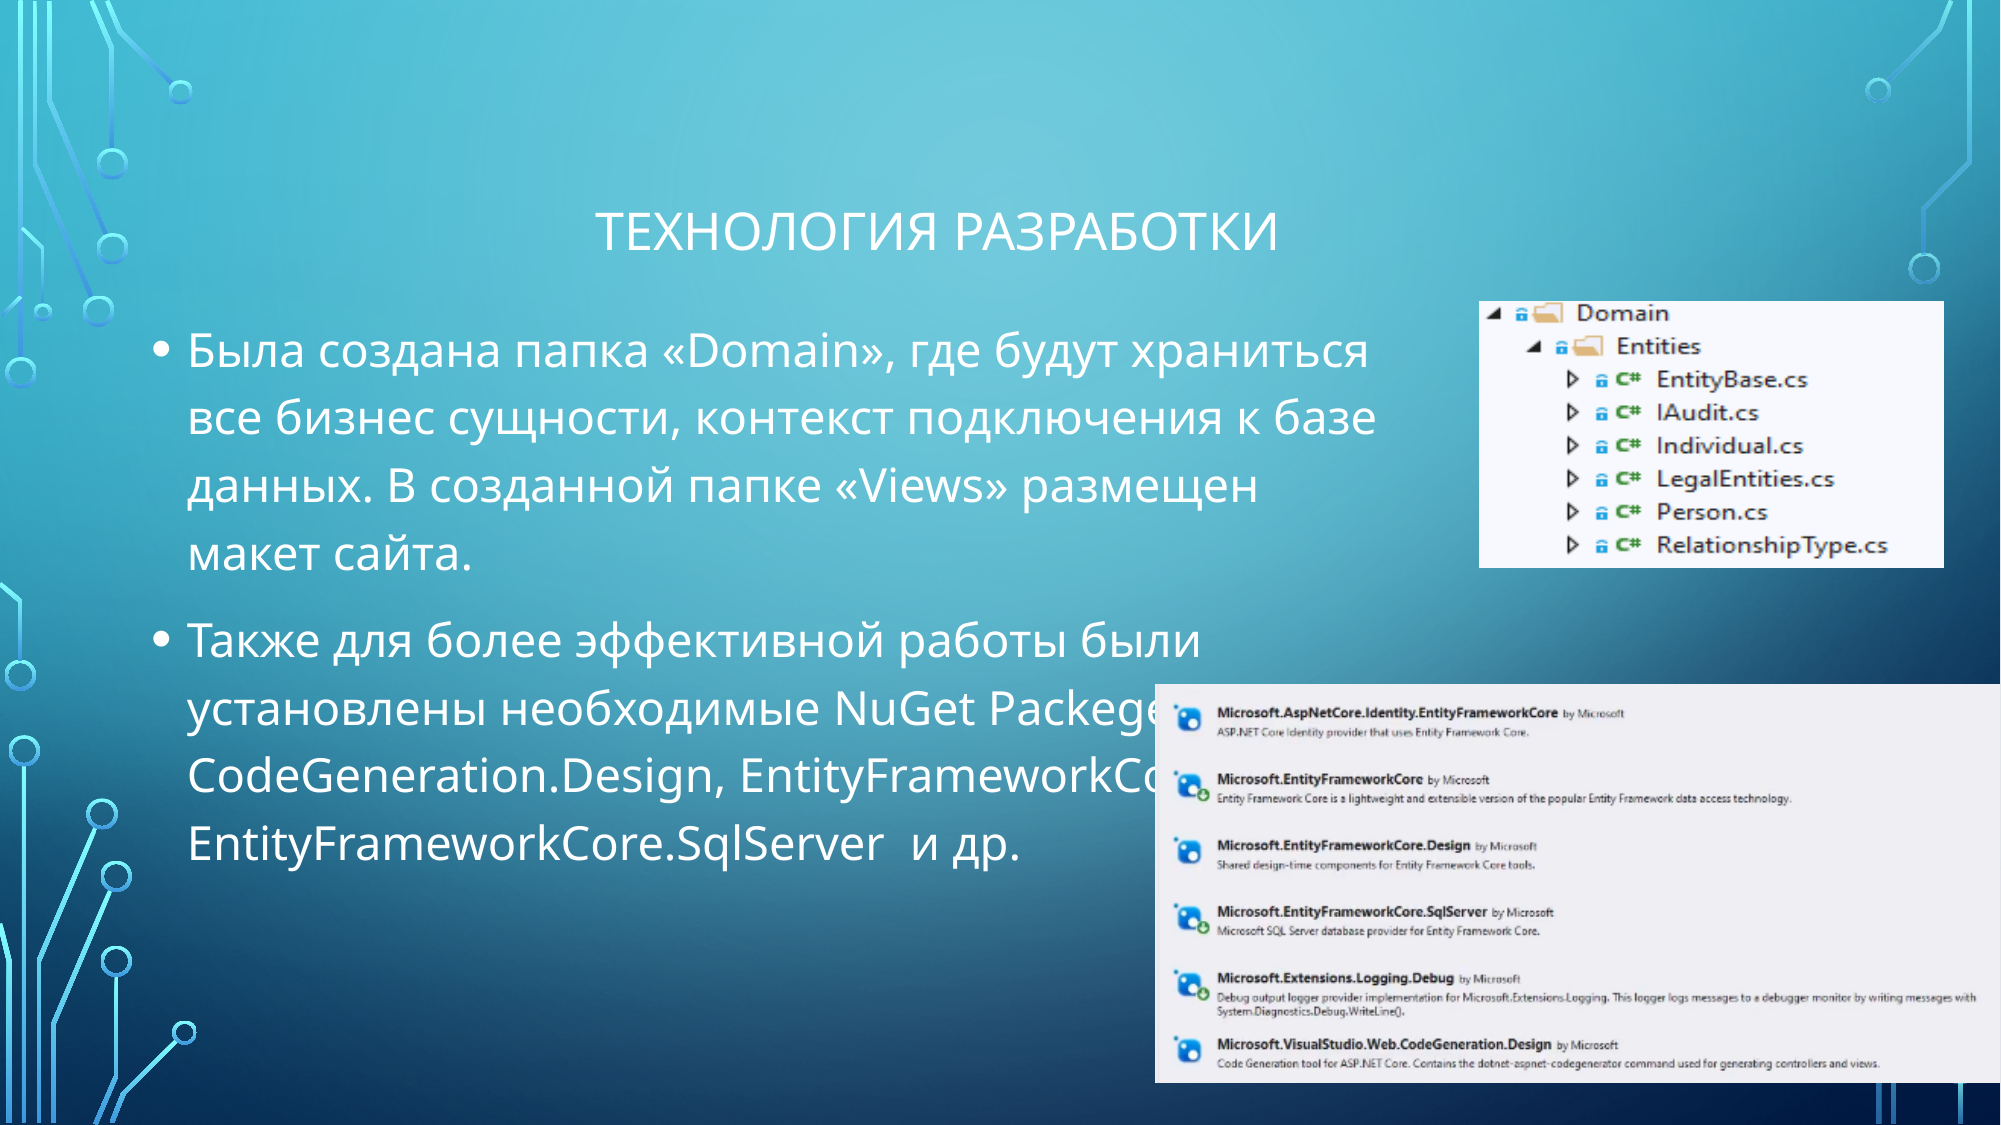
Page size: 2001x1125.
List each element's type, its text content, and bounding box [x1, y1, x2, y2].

list Была создана папка «Domain», где будут храниться все бизнес сущности, контекст подключения к базе данных. В созданной папке «Views» размещен макет сайта. Также для более эффективной работы были установлены необходимые NuGet Packege Manager- CodeGeneration.Design, EntityFrameworkCore, EntityFrameworkCore.SqlServer и др. [136, 301, 1420, 950]
picture [1479, 300, 1944, 569]
text_box Технология разработки [396, 190, 1480, 302]
picture [1155, 684, 2000, 1083]
